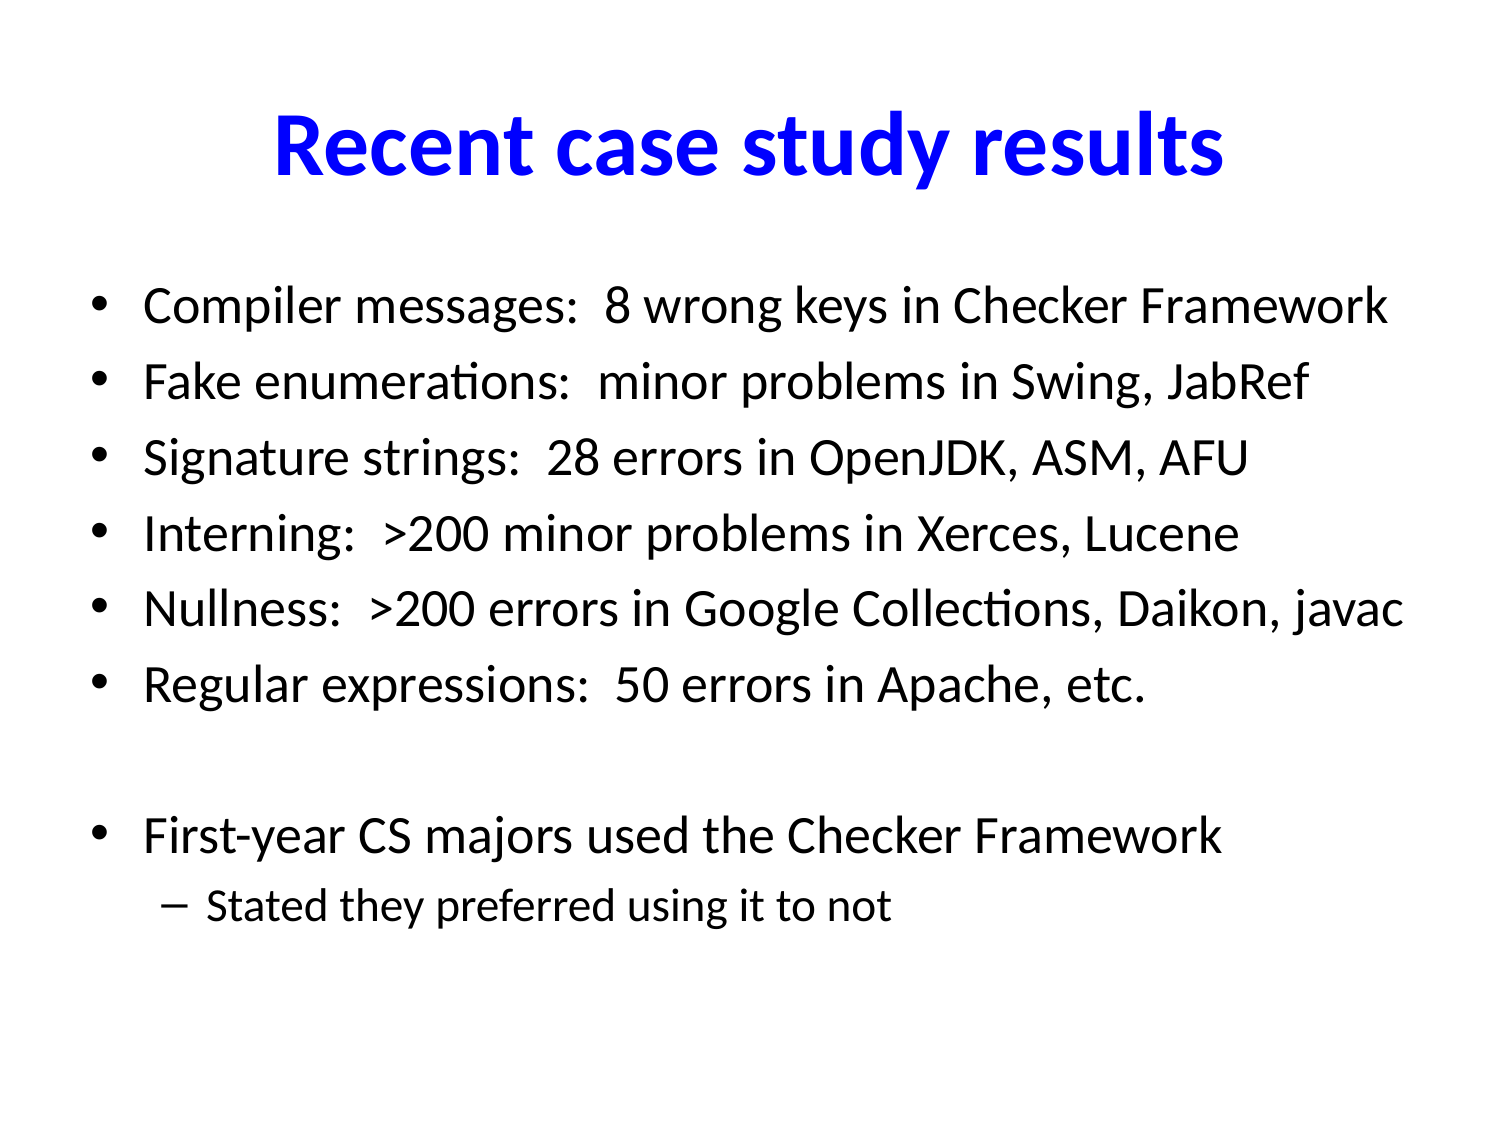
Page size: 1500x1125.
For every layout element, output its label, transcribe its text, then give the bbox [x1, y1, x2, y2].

title Recent case study results [75, 45, 1425, 233]
list Compiler messages: 8 wrong keys in Checker Framework Fake enumerations: minor problems in Swing, JabRef Signature strings: 28 errors in OpenJDK, ASM, AFU Interning: >200 minor problems in Xerces, Lucene Nullness: >200 errors in Google Collections, Daikon, javac Regular expressions: 50 errors in Apache, etc. First-year CS majors used the Checker Framework Stated they preferred using it to not [75, 262, 1425, 1005]
